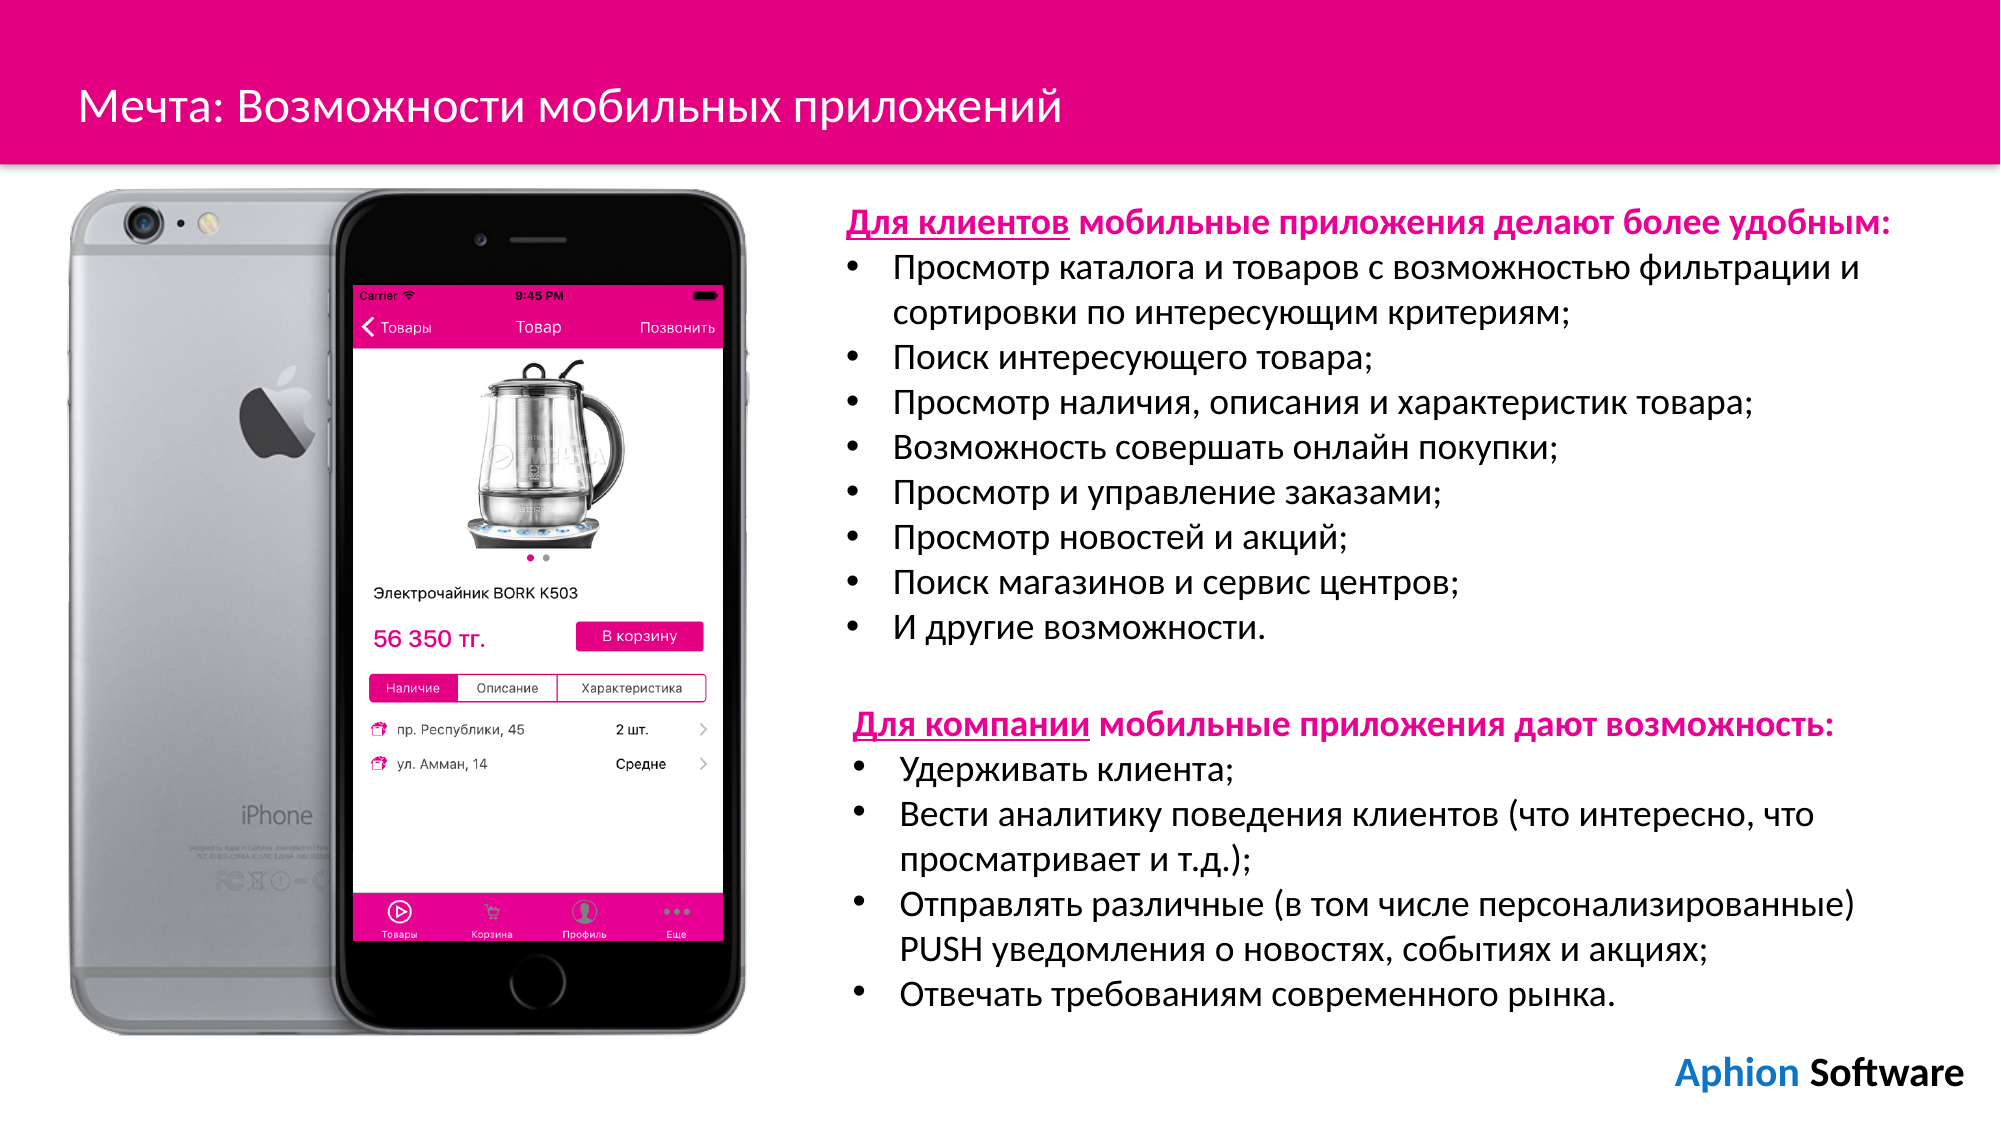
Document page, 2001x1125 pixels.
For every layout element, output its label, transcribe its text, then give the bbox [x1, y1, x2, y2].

text_box Мечта: Возможности мобильных приложений [62, 64, 1250, 140]
picture [65, 187, 752, 1039]
text_box Для клиентов мобильные приложения делают более удобным: Просмотр каталога и товаров с возможностью фильтрации и сортировки по интересующим критериям; Поиск интересующего товара; Просмотр наличия, описания и характеристик товара; Возможность совершать онлайн покупки; Просмотр и управление заказами; Просмотр новостей и акций; Поиск магазинов и сервис центров; И другие возможности. [831, 190, 1918, 655]
text_box Aphion Software [1644, 1037, 1980, 1103]
text_box Для компании мобильные приложения дают возможность: Удерживать клиента; Вести аналитику поведения клиентов (что интересно, что просматривает и т.д.); Отправлять различные (в том числе персонализированные) PUSH уведомления о новостях, событиях и акциях; Отвечать требованиям современного рынка. [837, 691, 1918, 1021]
text_box [0, 0, 2000, 165]
